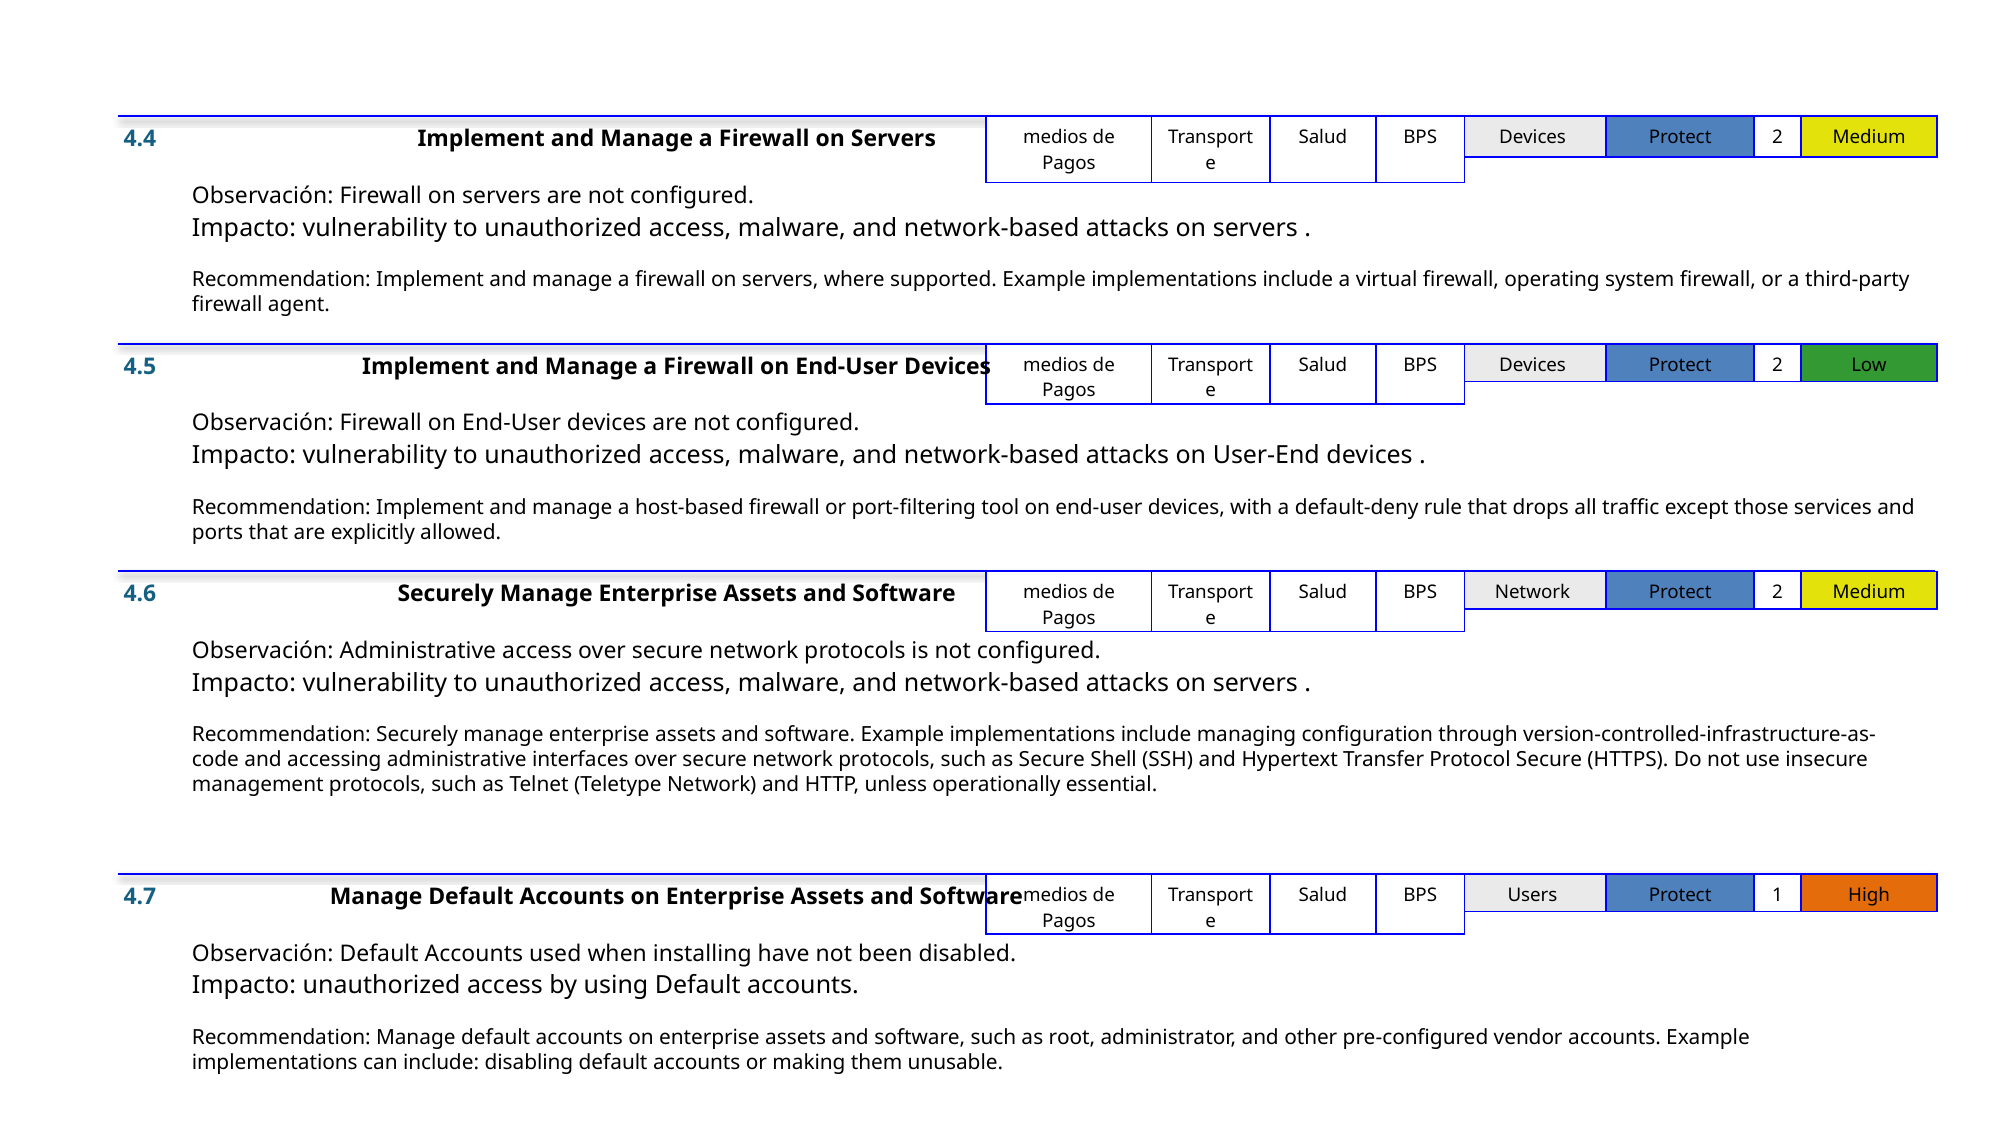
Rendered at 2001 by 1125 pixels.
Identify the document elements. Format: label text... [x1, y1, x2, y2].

table_header Salud [1271, 583, 1375, 628]
table_header High [1377, 347, 1464, 352]
table_header BPS [1377, 886, 1464, 930]
table_header 2 [1755, 355, 1800, 381]
table_header Protect [1607, 128, 1753, 156]
text_box Recommendation: Manage default accounts on enterprise assets and software, such as root, administrator, and other pre-configured vendor accounts. Example implementations can include: disabling default accounts or making them unusable. [177, 1016, 1935, 1081]
table_header Protect [1152, 347, 1269, 352]
table_header 2 [1755, 128, 1800, 156]
table_header Transporte [1152, 886, 1269, 930]
table_header BPS [1377, 583, 1464, 628]
text_box Implement and Manage a Firewall on End-User Devices [347, 355, 1007, 387]
text_box Implement and Manage a Firewall on Servers [402, 128, 952, 159]
table_header medios de Pagos [987, 128, 1151, 173]
text_box Observación: Administrative access over secure network protocols is not configured. [177, 628, 1935, 659]
text_box Recommendation: Implement and manage a host-based firewall or port-filtering tool on end-user devices, with a default-deny rule that drops all traffic except those services and ports that are explicitly allowed. [177, 485, 1935, 551]
table_header 2 [1271, 878, 1375, 882]
text_box 9 [1465, 347, 1605, 352]
table_header Transporte [347, 347, 1007, 352]
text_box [1802, 878, 1933, 882]
text_box 4.5 [108, 343, 172, 387]
table_header Protect [1152, 878, 1269, 882]
table_header Transporte [315, 878, 1039, 882]
text_box 4.4 [108, 116, 172, 159]
table_header Transporte [1152, 128, 1269, 173]
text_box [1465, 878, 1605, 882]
table_header Salud [1271, 886, 1375, 930]
table_header medios de Pagos [987, 583, 1151, 628]
table_header High [1802, 885, 1936, 911]
text_box Observación: Firewall on servers are not configured. [177, 173, 1935, 203]
table_header Network [1465, 583, 1605, 608]
table_header 2 [1271, 347, 1375, 352]
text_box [1802, 347, 1933, 352]
text_box Email and Web Browser Protections [1607, 347, 1753, 352]
text_box 4.7 [108, 874, 172, 917]
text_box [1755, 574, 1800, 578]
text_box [1802, 574, 1933, 578]
table_header Salud [1271, 128, 1375, 173]
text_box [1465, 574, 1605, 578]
table_header BPS [1377, 128, 1464, 173]
table_header Devices [1465, 128, 1605, 156]
text_box Collect Service Provider Logs [402, 119, 952, 123]
table_header Medium [1802, 580, 1936, 608]
table_header Protect [1152, 574, 1269, 578]
table_header medios de Pagos [987, 886, 1151, 930]
table_header BPS [1377, 119, 1464, 123]
table_header Protect [1607, 355, 1753, 381]
table_header 3 [1271, 574, 1375, 578]
table_header Transporte [382, 574, 972, 578]
table_header Salud [1271, 119, 1375, 123]
text_box Manage Default Accounts on Enterprise Assets and Software [315, 886, 1039, 917]
table_header Medium [1802, 125, 1936, 156]
table_header 2 [1755, 583, 1800, 608]
table_header Applications [1007, 347, 1151, 352]
table_header Transporte [1152, 119, 1269, 123]
table_header 1 [1755, 886, 1800, 911]
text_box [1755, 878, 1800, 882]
text_box Observación: Firewall on End-User devices are not configured. [177, 400, 1935, 431]
table_header Critical [1377, 574, 1464, 578]
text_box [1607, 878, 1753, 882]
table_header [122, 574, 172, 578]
table_header medios de Pagos [987, 355, 1151, 400]
text_box Observación: Default Accounts used when installing have not been disabled. [177, 930, 1935, 961]
table_header Medium [1802, 119, 1933, 123]
text_box Recommendation: Implement and manage a firewall on servers, where supported. Example implementations include a virtual firewall, operating system firewall, or a third-party firewall agent. [177, 258, 1935, 324]
table_header Devices [1465, 355, 1605, 381]
table_header Network [1039, 878, 1151, 882]
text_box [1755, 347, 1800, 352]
text_box Impacto: vulnerability to unauthorized access, malware, and network-based attacks on servers . [177, 659, 1935, 704]
table_header BPS [1377, 355, 1464, 400]
text_box Impacto: vulnerability to unauthorized access, malware, and network-based attacks on servers . [177, 203, 1935, 249]
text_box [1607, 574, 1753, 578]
text_box Impacto: vulnerability to unauthorized access, malware, and network-based attacks on User-End devices . [177, 431, 1935, 477]
text_box 4.6 [108, 571, 172, 614]
table_header Protect [1607, 886, 1753, 911]
table_header Protect [1607, 583, 1753, 608]
text_box Impacto: unauthorized access by using Default accounts. [177, 961, 1935, 1007]
text_box Securely Manage Enterprise Assets and Software [382, 583, 972, 614]
table_header 1 [1755, 119, 1800, 123]
text_box Recommendation: Securely manage enterprise assets and software. Example implementations include managing configuration through version-controlled-infrastructure-as-code and accessing administrative interfaces over secure network protocols, such as Secure Shell (SSH) and Hypertext Transfer Protocol Secure (HTTPS). Do not use insecure management protocols, such as Telnet (Teletype Network) and HTTP, unless operationally essential. [177, 713, 1935, 804]
table_header Medium [1377, 878, 1464, 882]
table_header Users [1465, 886, 1605, 911]
table_header Detect [1607, 119, 1753, 123]
table_header Network [987, 574, 1151, 578]
table_header Low [1802, 354, 1936, 381]
table_header Transporte [1152, 583, 1269, 628]
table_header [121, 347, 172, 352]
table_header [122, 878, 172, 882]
table_header Transporte [1152, 355, 1269, 400]
table_header medios de Pagos [987, 119, 1151, 123]
table_header Salud [1271, 355, 1375, 400]
text_box 8.12 [122, 119, 172, 123]
table_header Data [1465, 119, 1605, 123]
